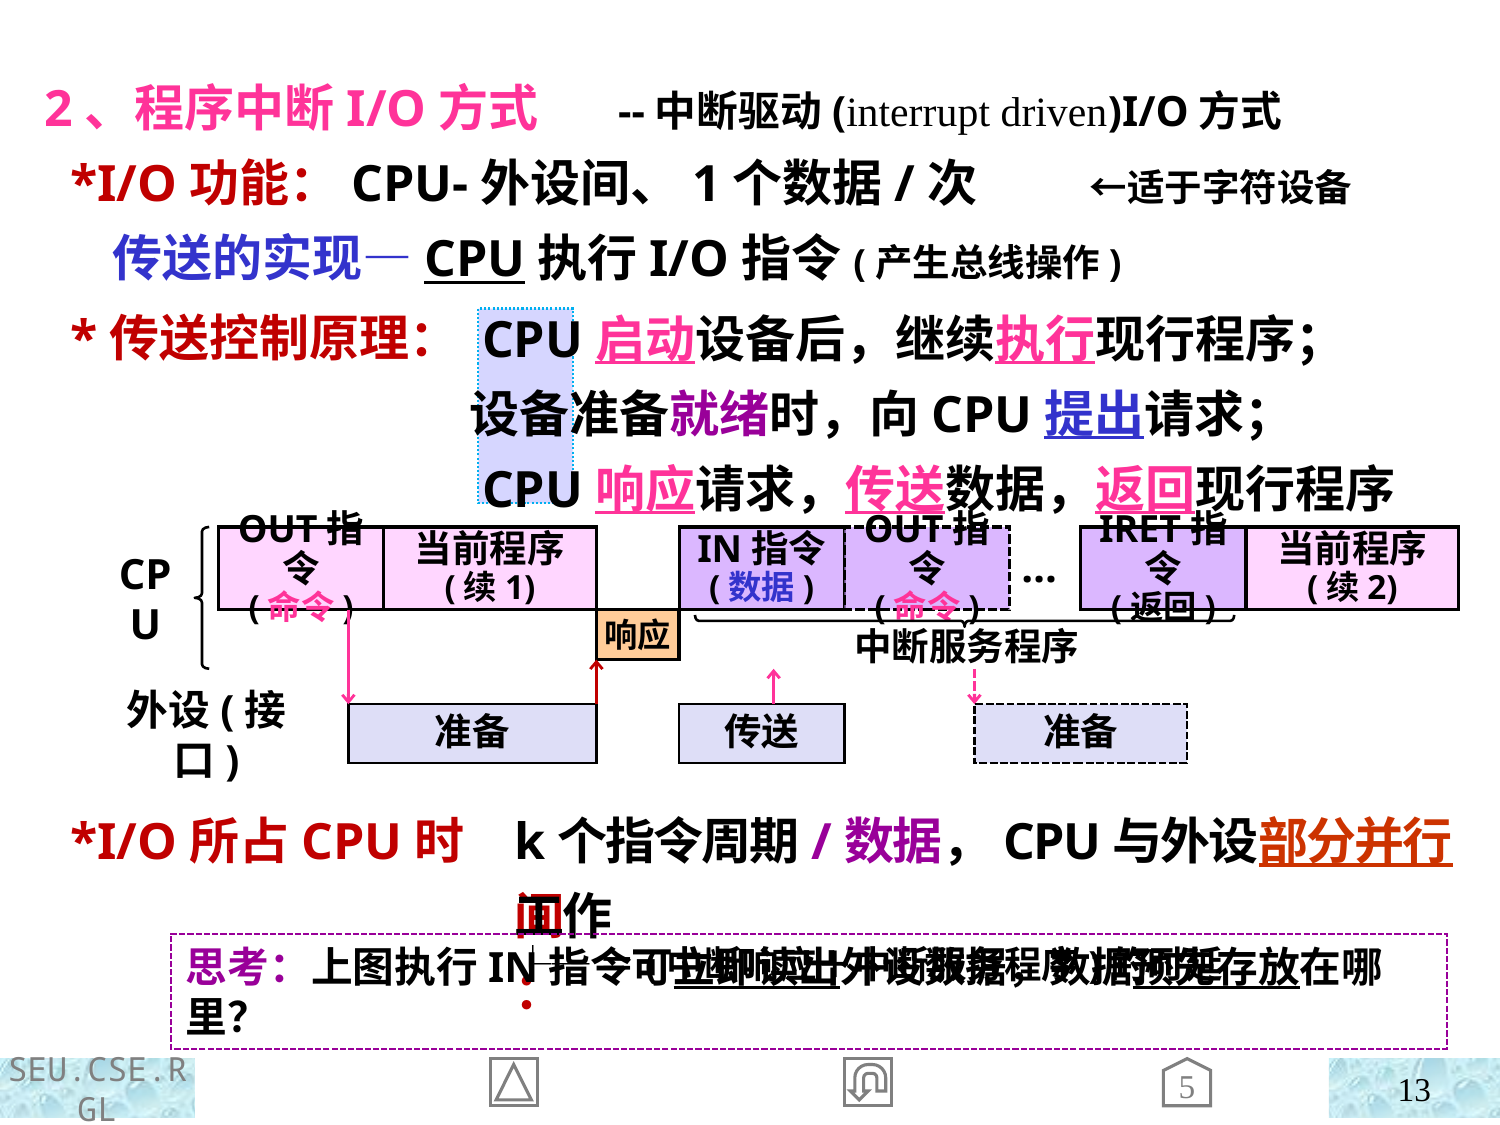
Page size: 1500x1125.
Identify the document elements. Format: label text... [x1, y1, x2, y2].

slide_number 13 [1328, 1058, 1500, 1118]
text_box 5 [1163, 1058, 1211, 1106]
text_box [100, 526, 1459, 764]
text_box *传送控制原理： *I/O所占CPU时间： [0, 1058, 195, 1118]
text_box [844, 1058, 892, 1106]
text_box *传送控制原理： *I/O所占CPU时间： [29, 295, 538, 1027]
text_box CPU启动设备后，继续执行现行程序； 设备准备就绪时，向CPU提出请求； CPU响应请求，传送数据，返回现行程序 [454, 284, 1471, 525]
text_box 思考：上图执行IN指令可立即读出外设数据，数据预先存放在哪里？ [171, 933, 1447, 1049]
text_box [490, 1058, 538, 1106]
text_box k个指令周期/数据，CPU与外设部分并行工作 └─＝(中断响应＋中断服务程序)的时延 [499, 786, 1483, 995]
text_box 2、程序中断I/O方式 --中断驱动(interrupt driven)I/O方式 *I/O功能：CPU-外设间、1个数据/次 ←适于字符设备 传送的实现—CPU执行I/O指令(产生总线操作) [29, 54, 1471, 295]
